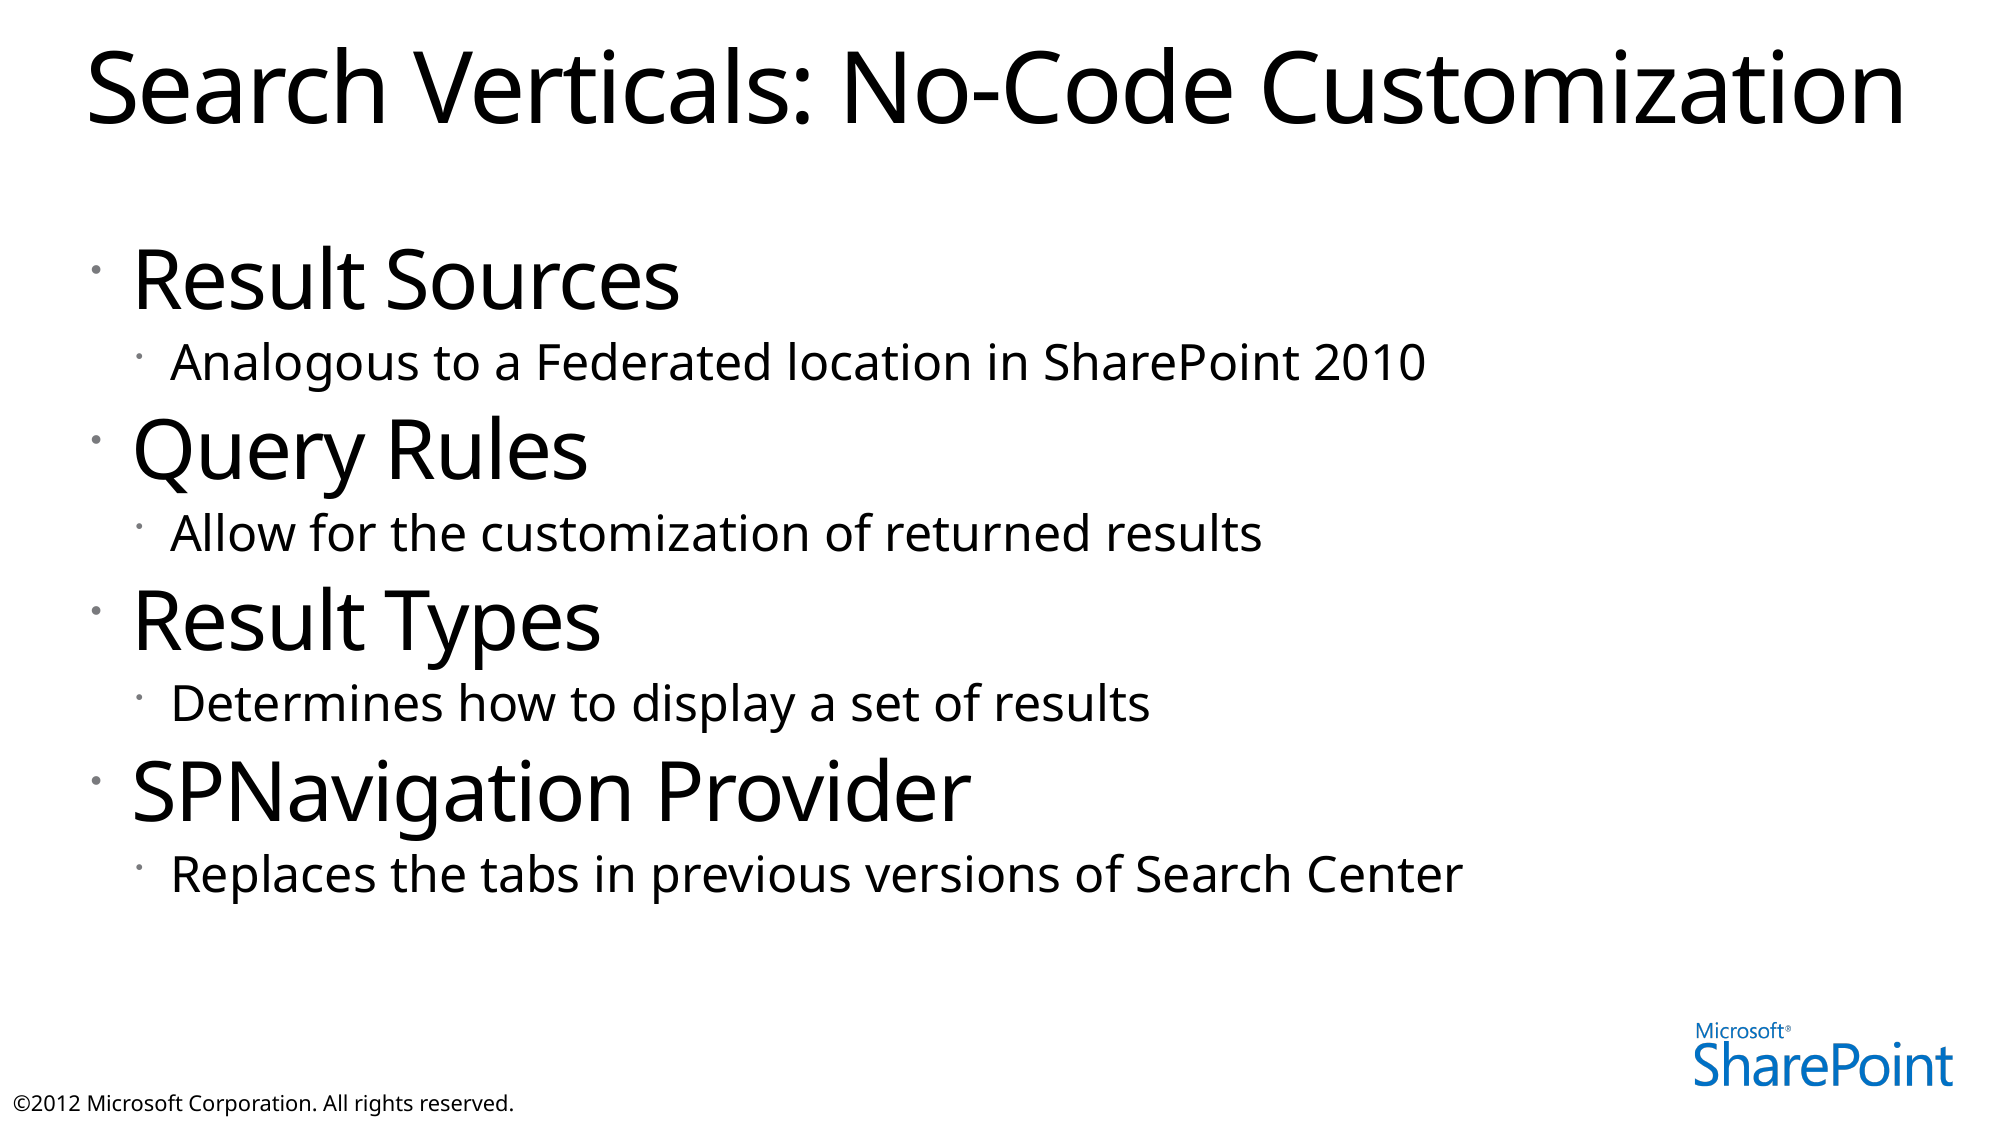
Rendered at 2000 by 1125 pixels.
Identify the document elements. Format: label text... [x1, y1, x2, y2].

title Search Verticals: No-Code Customization [85, 37, 1914, 161]
picture [1690, 1007, 1953, 1098]
list Result Sources Analogous to a Federated location in SharePoint 2010 Query Rules Allow for the customization of returned results Result Types Determines how to display a set of results SPNavigation Provider Replaces the tabs in previous versions of Search Center [85, 237, 1914, 573]
